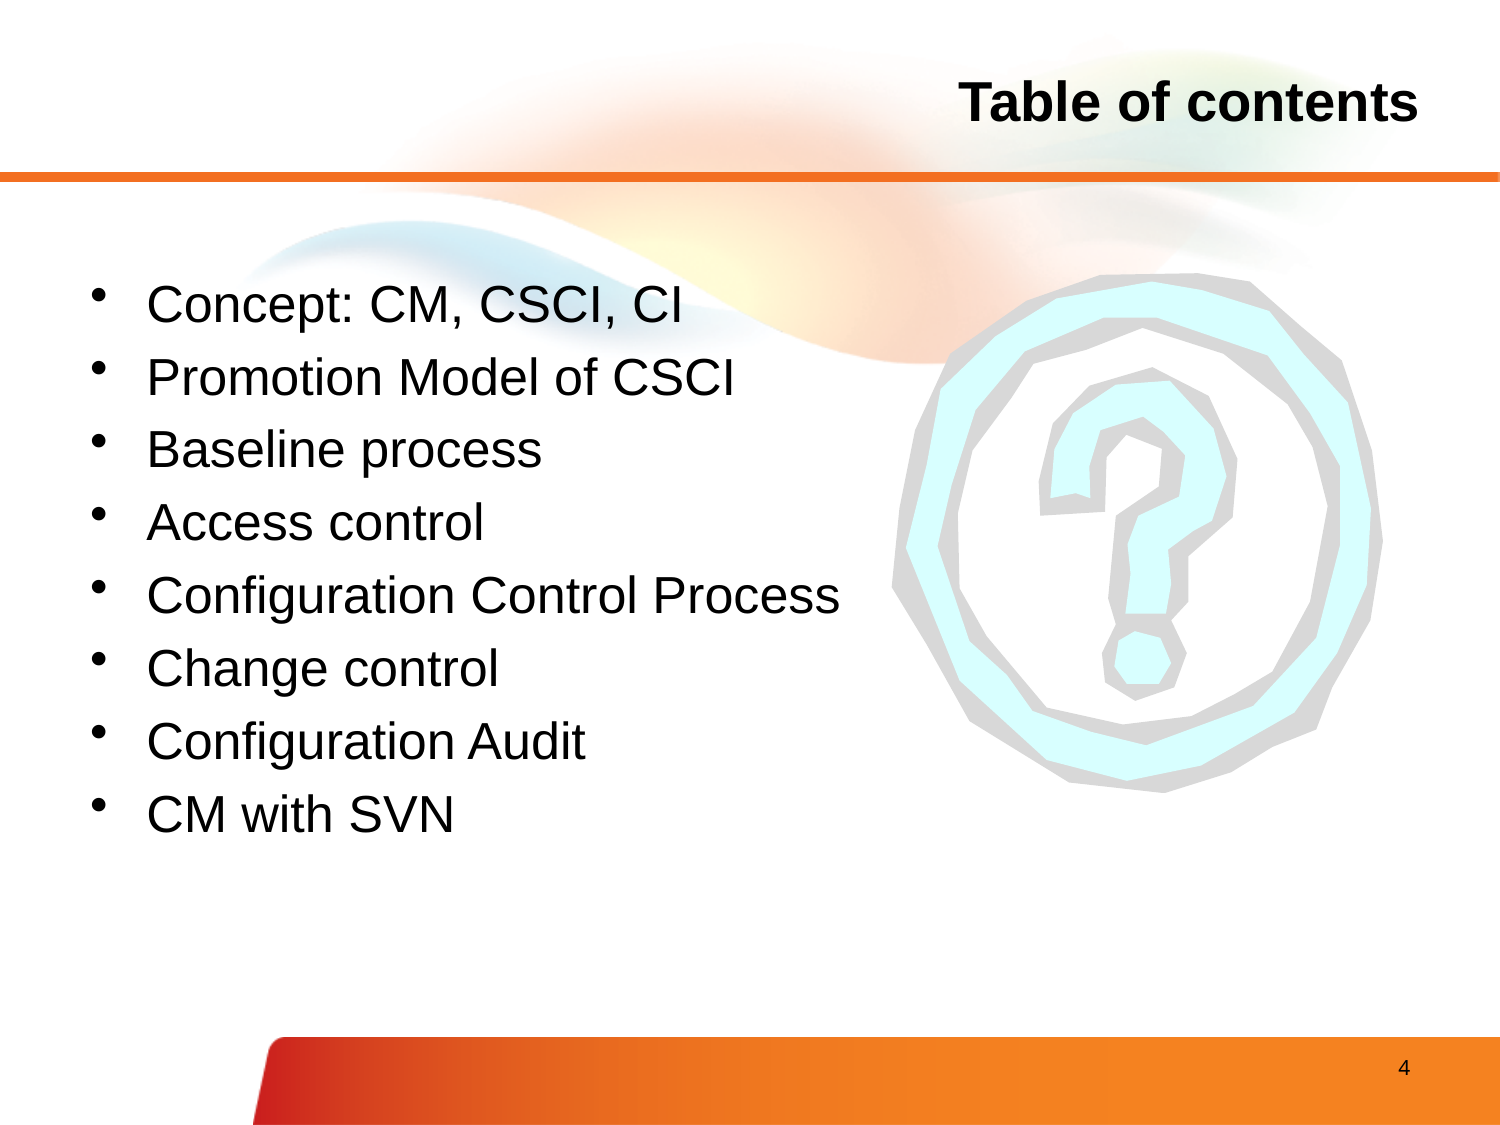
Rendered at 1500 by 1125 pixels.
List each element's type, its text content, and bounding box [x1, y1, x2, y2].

picture [253, 1037, 1500, 1125]
list Concept: CM, CSCI, CI Promotion Model of CSCI Baseline process Access control Configuration Control Process Change control Configuration Audit CM with SVN [75, 262, 1425, 1005]
slide_number 4 [1074, 1046, 1426, 1125]
title Table of contents [447, 36, 1436, 161]
picture [0, 0, 1500, 262]
picture [891, 272, 1384, 794]
